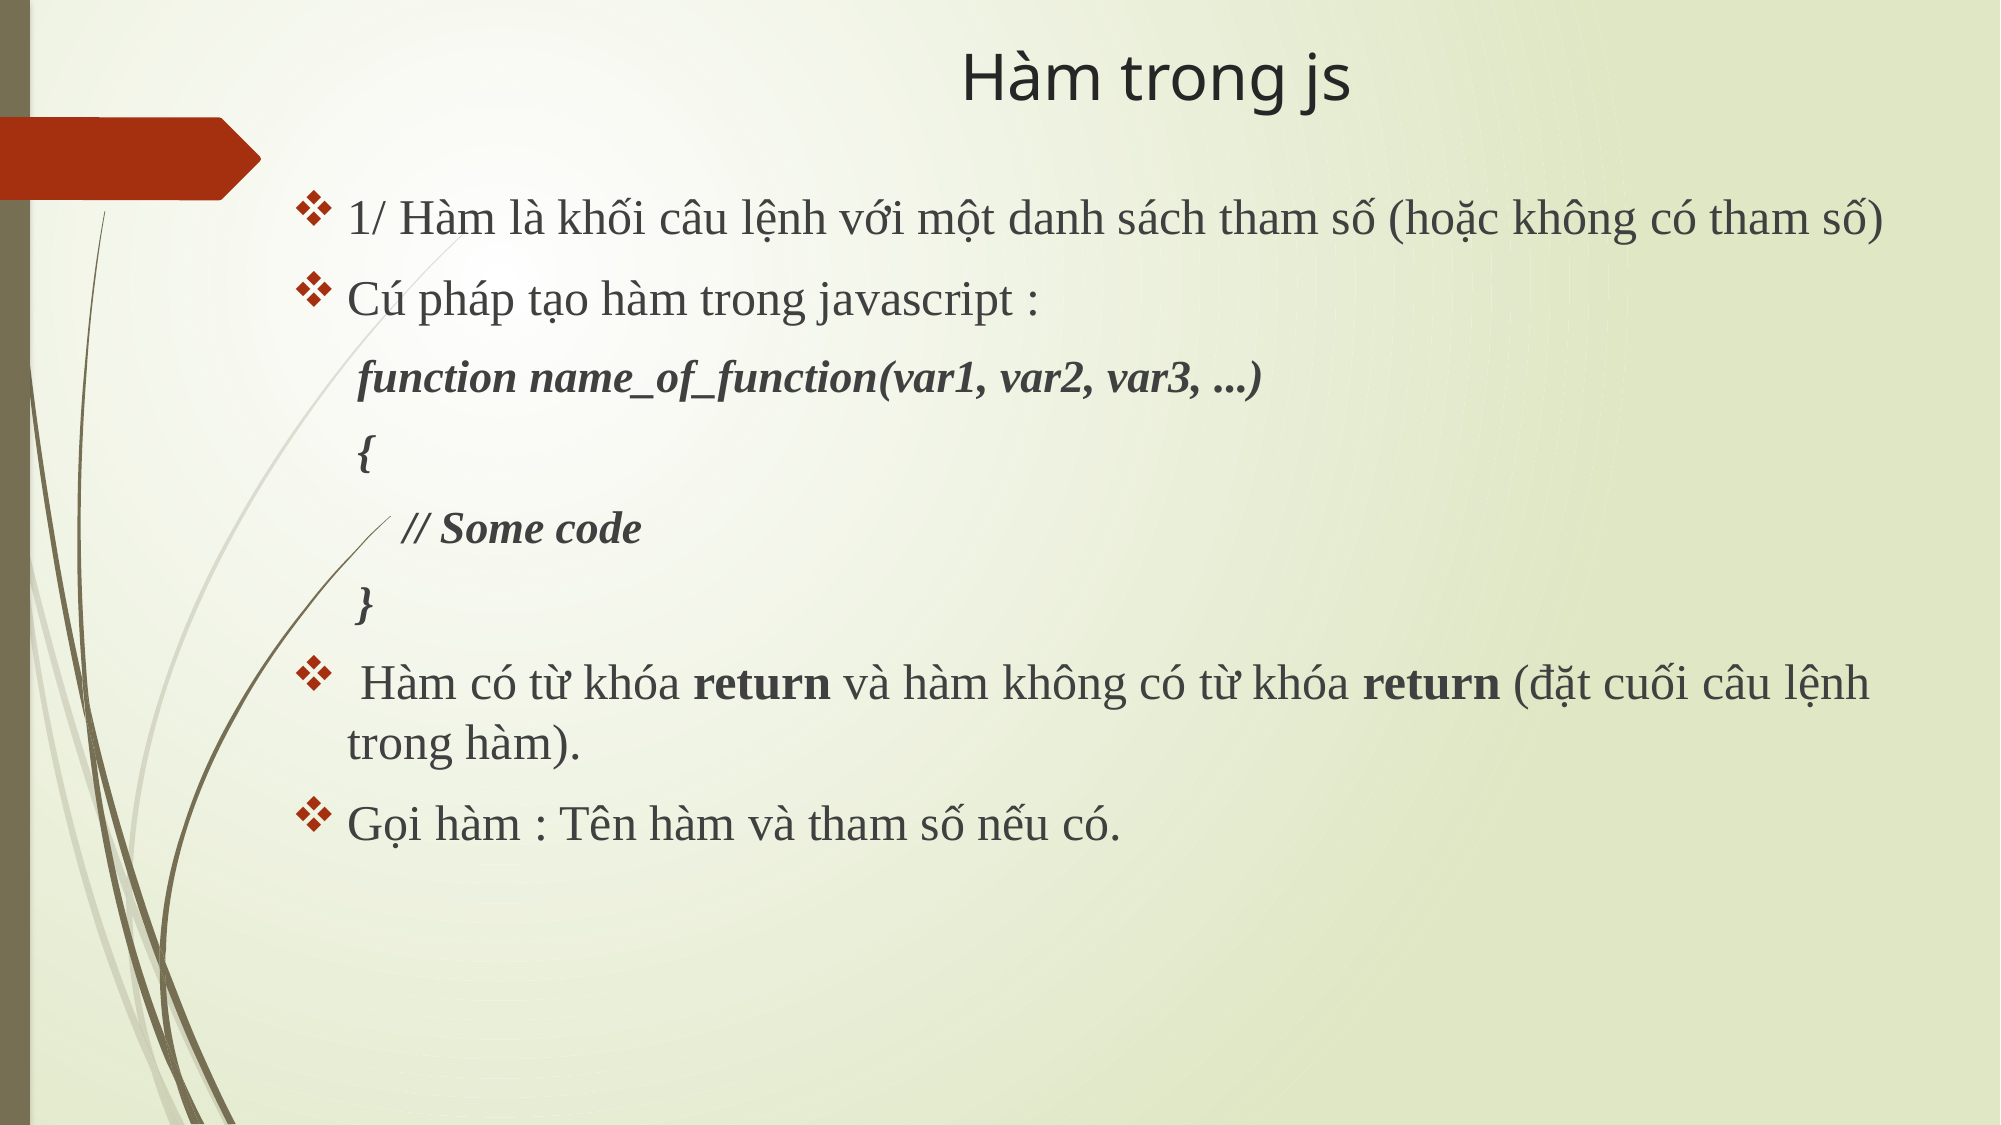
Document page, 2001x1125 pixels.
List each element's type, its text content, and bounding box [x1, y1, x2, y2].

list 1/ Hàm là khối câu lệnh với một danh sách tham số (hoặc không có tham số) Cú pháp tạo hàm trong javascript : function name_of_function(var1, var2, var3, ...) { // Some code } Hàm có từ khóa return và hàm không có từ khóa return (đặt cuối câu lệnh trong hàm). Gọi hàm : Tên hàm và tham số nếu có. [276, 177, 1968, 1021]
title Hàm trong js [425, 28, 1888, 121]
